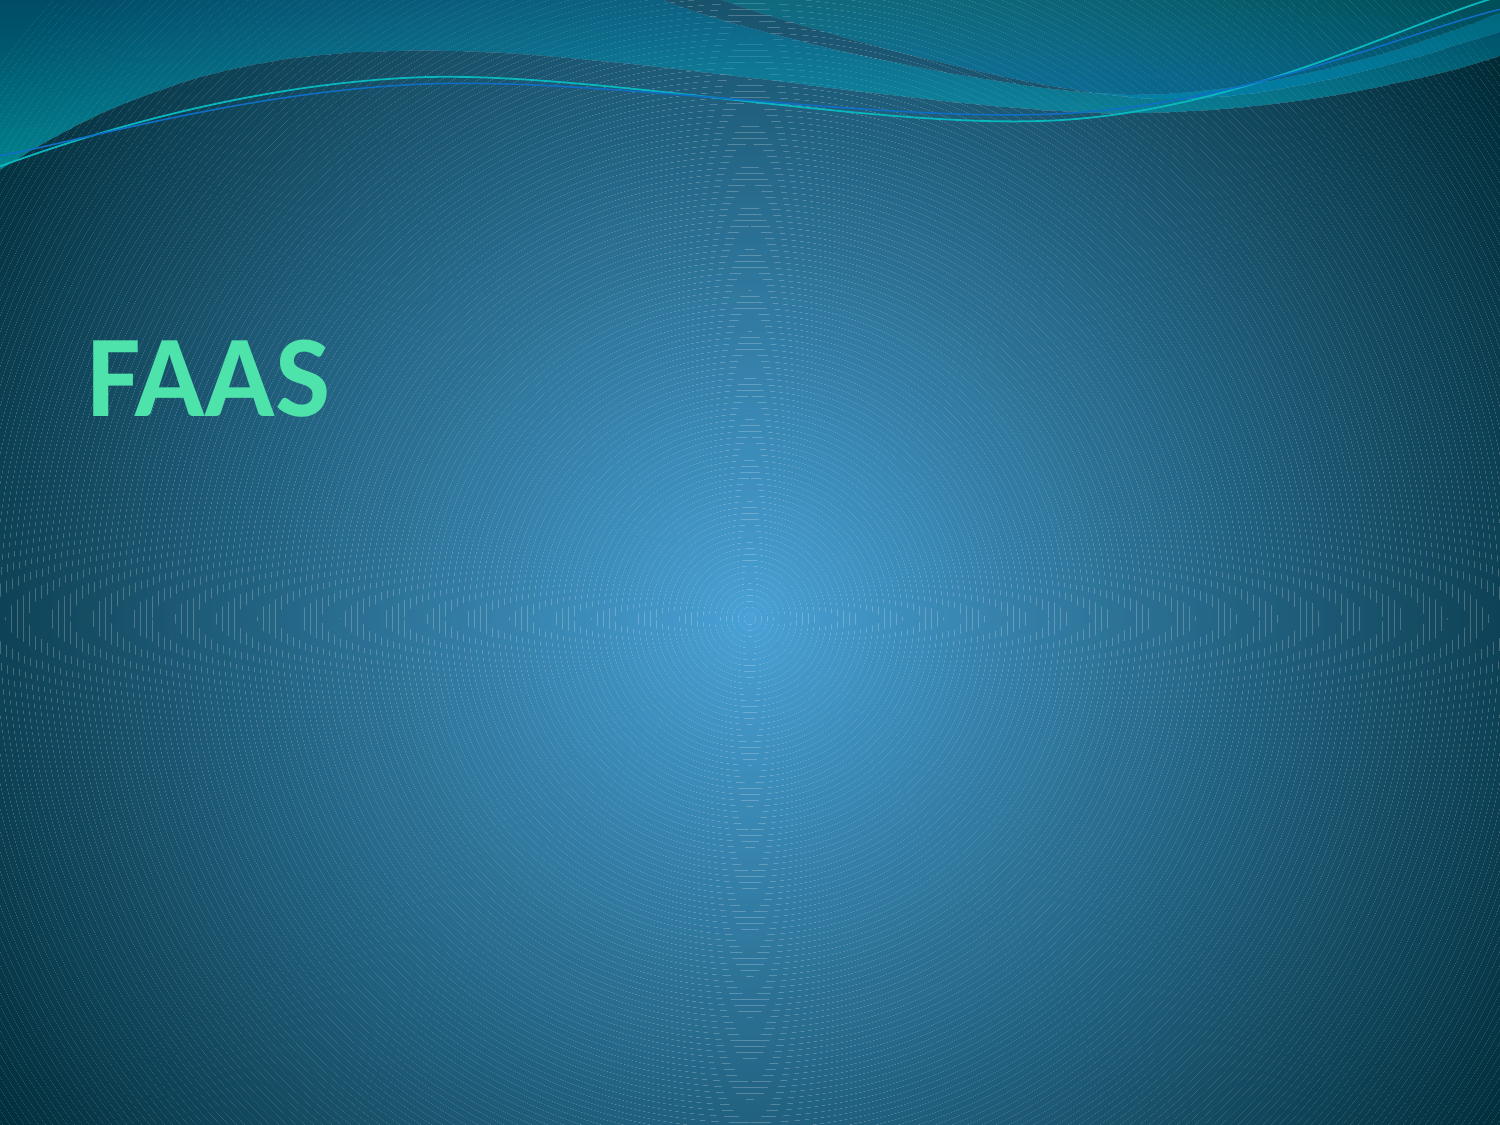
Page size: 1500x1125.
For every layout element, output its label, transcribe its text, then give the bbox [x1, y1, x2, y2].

title FAAS [86, 216, 1362, 440]
